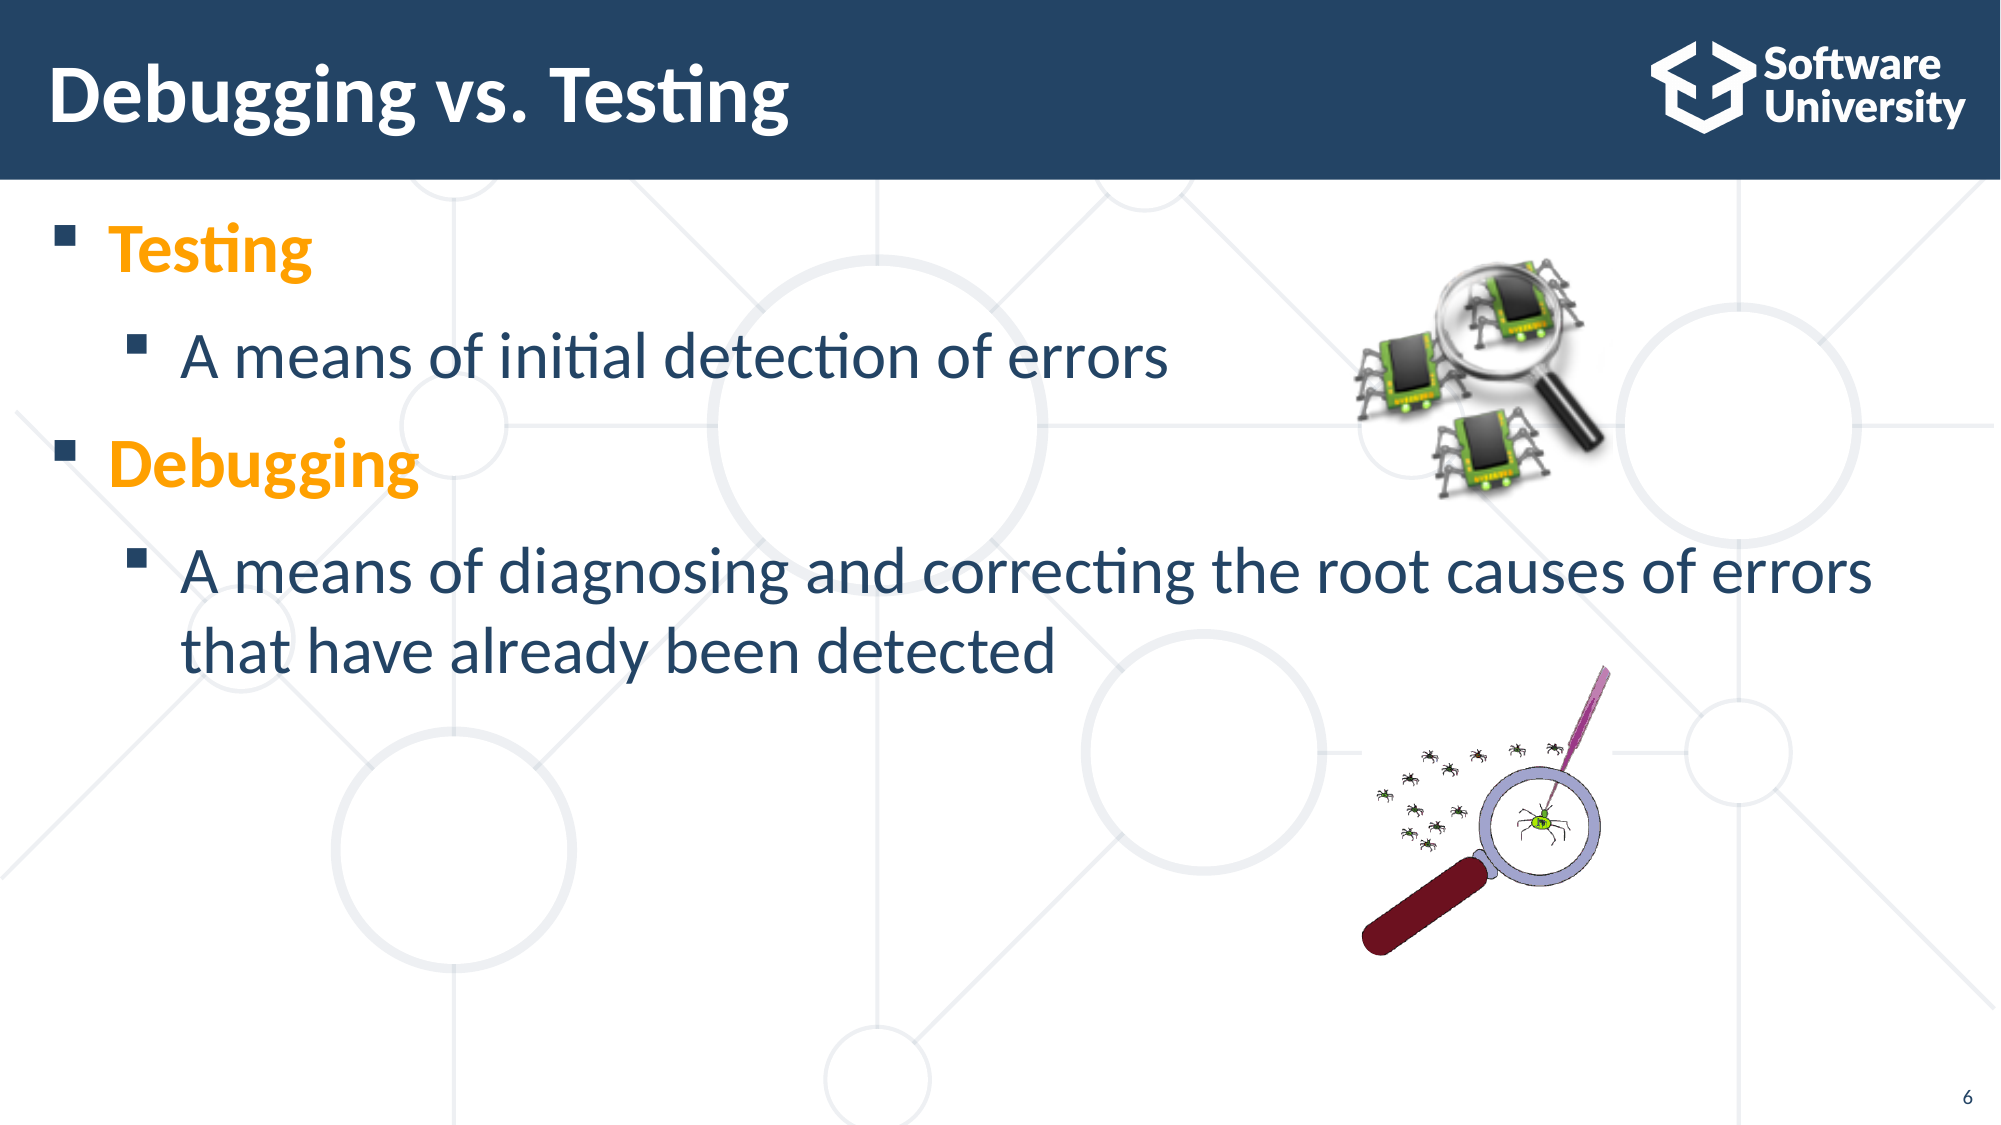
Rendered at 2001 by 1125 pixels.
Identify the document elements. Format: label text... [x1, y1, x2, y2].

picture [1361, 662, 1613, 956]
picture [1337, 237, 1613, 513]
list Testing A means of initial detection of errors Debugging A means of diagnosing and correcting the root causes of errors that have already been detected [31, 196, 1970, 1104]
slide_number 6 [1927, 1067, 1989, 1117]
picture [1651, 41, 1966, 134]
title Debugging vs. Testing [31, 16, 1625, 162]
